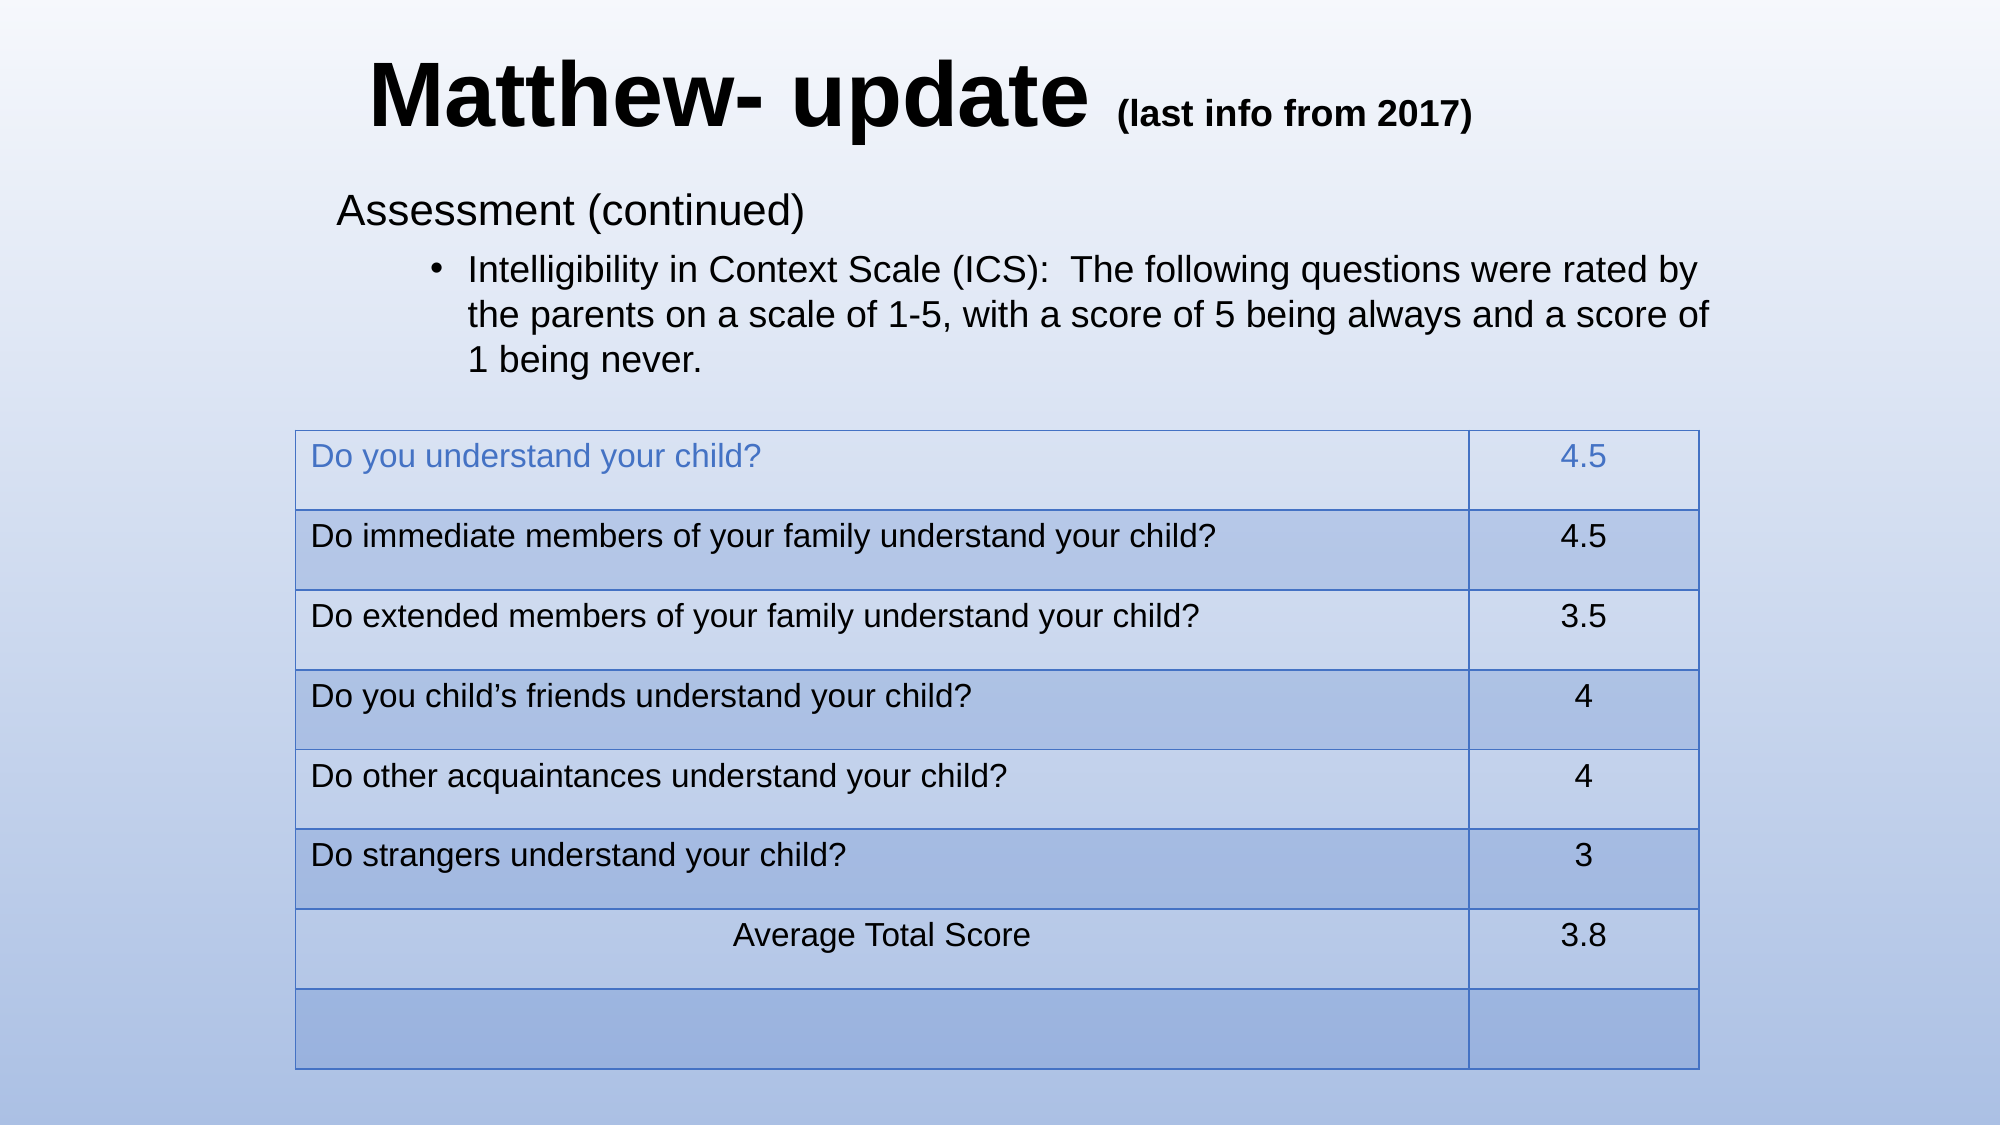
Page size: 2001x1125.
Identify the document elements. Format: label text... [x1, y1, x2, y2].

table_cell Do you child’s friends understand your child? [296, 671, 1468, 749]
table_cell 4.5 [1470, 511, 1698, 589]
table_cell 4 [1470, 671, 1698, 749]
table_cell Do other acquaintances understand your child? [296, 750, 1468, 828]
table_cell Average Total Score [296, 910, 1468, 988]
table_cell 3.8 [1470, 910, 1698, 988]
table_cell 4 [1470, 750, 1698, 828]
table_header Do you understand your child? [296, 431, 1468, 509]
list Assessment (continued) Intelligibility in Context Scale (ICS): The following questions were rated by the parents on a scale of 1-5, with a score of 5 being always and a score of 1 being never. [265, 148, 1750, 1069]
table_cell Do immediate members of your family understand your child? [296, 511, 1468, 589]
table_cell [1470, 990, 1698, 1068]
table_cell Do extended members of your family understand your child? [296, 591, 1468, 669]
table_cell 3 [1470, 830, 1698, 908]
table_header 4.5 [1470, 431, 1698, 509]
table_cell [296, 990, 1468, 1068]
table_cell Do strangers understand your child? [296, 830, 1468, 908]
table_cell 3.5 [1470, 591, 1698, 669]
title Matthew- update (last info from 2017) [353, 16, 1647, 148]
